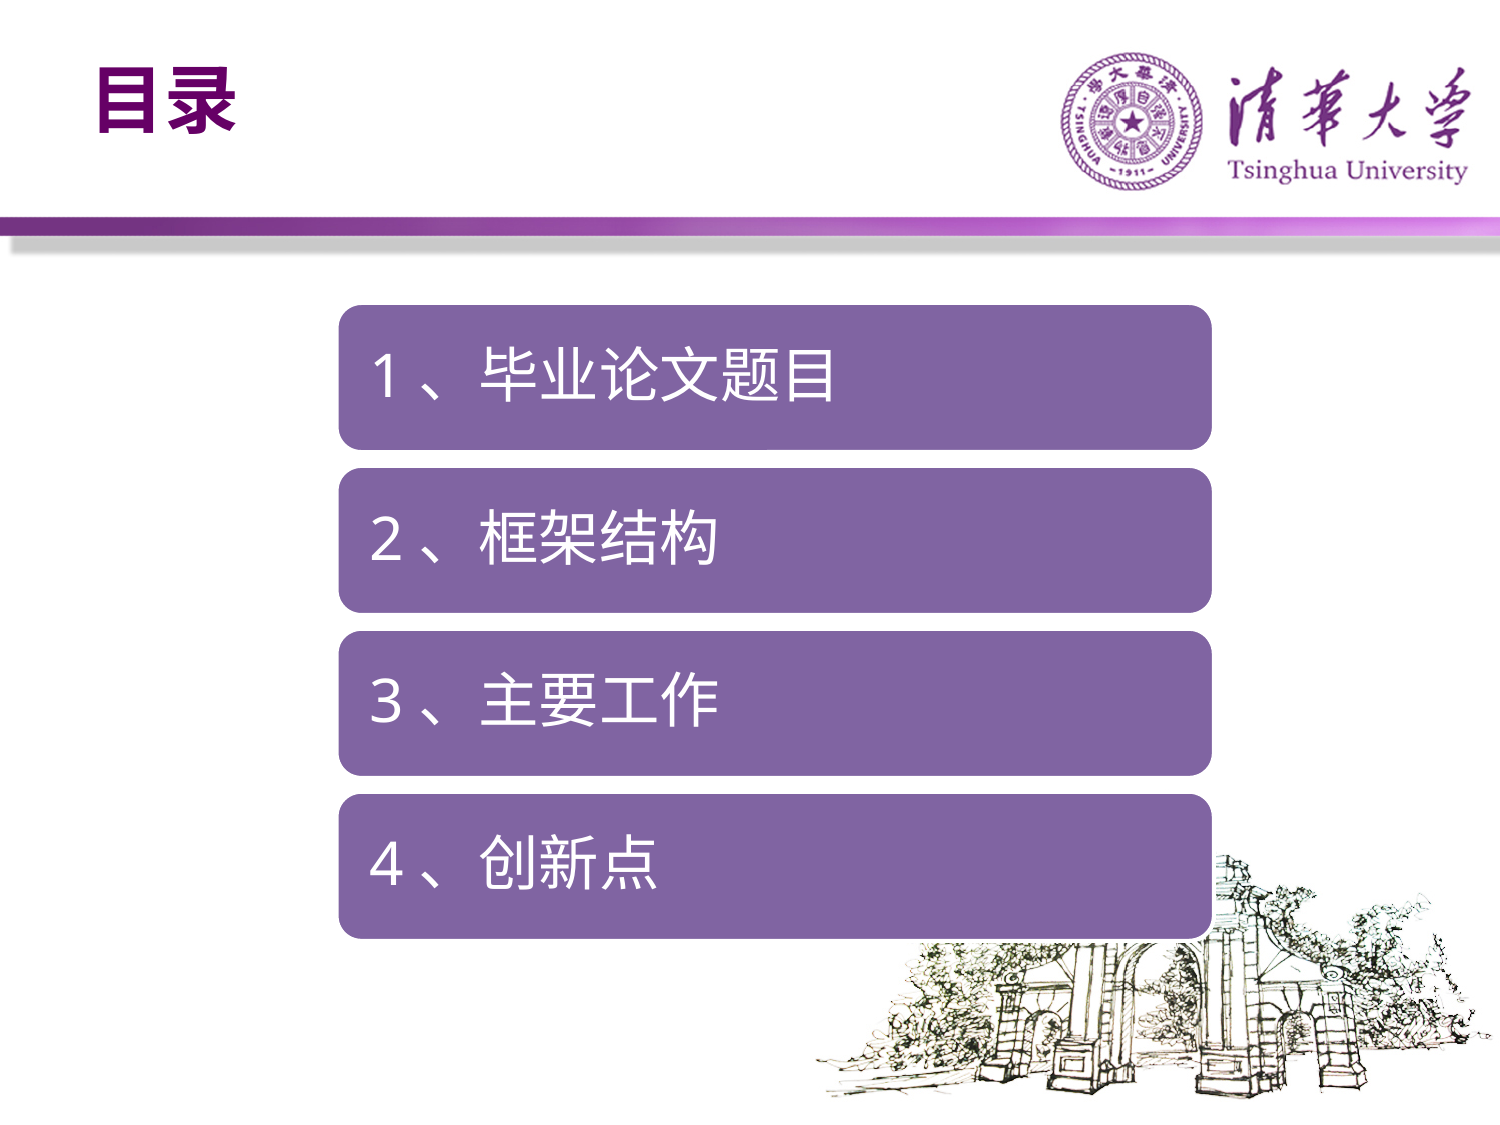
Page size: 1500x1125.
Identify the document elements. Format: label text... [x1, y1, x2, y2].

picture [0, 0, 1500, 1125]
text_box 目录 [74, 45, 1425, 233]
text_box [336, 297, 1215, 946]
